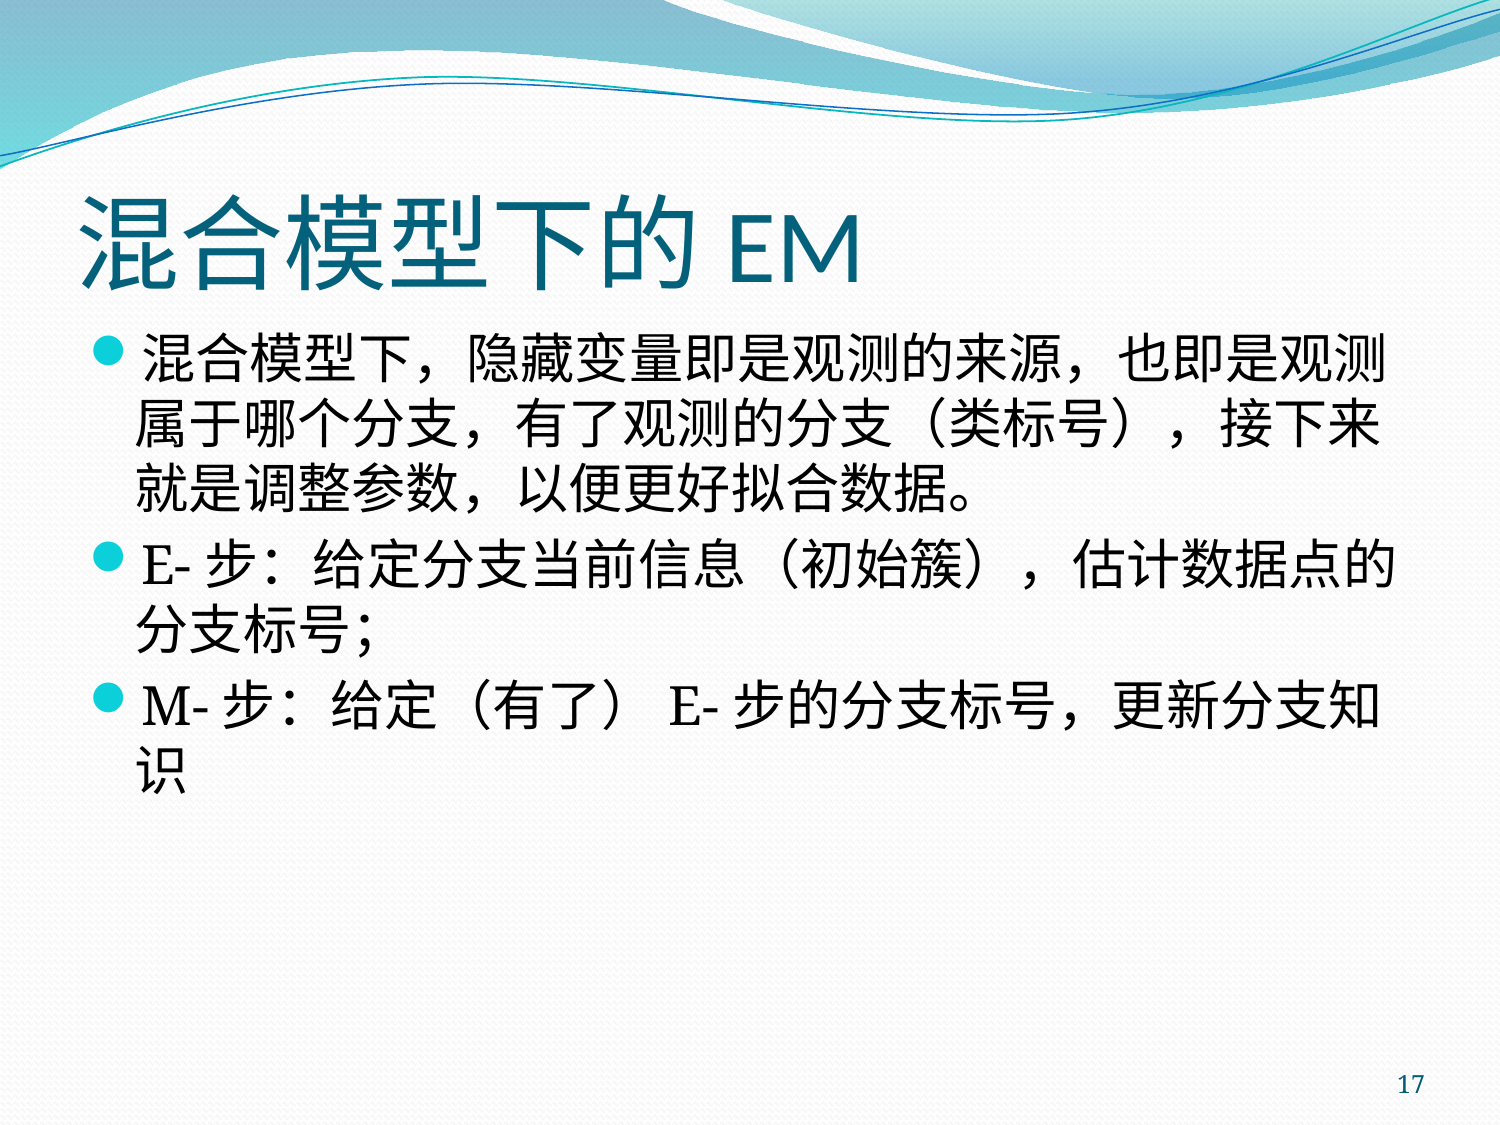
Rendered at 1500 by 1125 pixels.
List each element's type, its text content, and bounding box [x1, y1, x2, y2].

slide_number 17 [1299, 1042, 1425, 1103]
list 混合模型下，隐藏变量即是观测的来源，也即是观测属于哪个分支，有了观测的分支（类标号），接下来就是调整参数，以便更好拟合数据。 E-步：给定分支当前信息（初始簇），估计数据点的分支标号； M-步：给定（有了）E-步的分支标号，更新分支知识 [75, 317, 1425, 1038]
title 混合模型下的EM [75, 115, 1425, 303]
